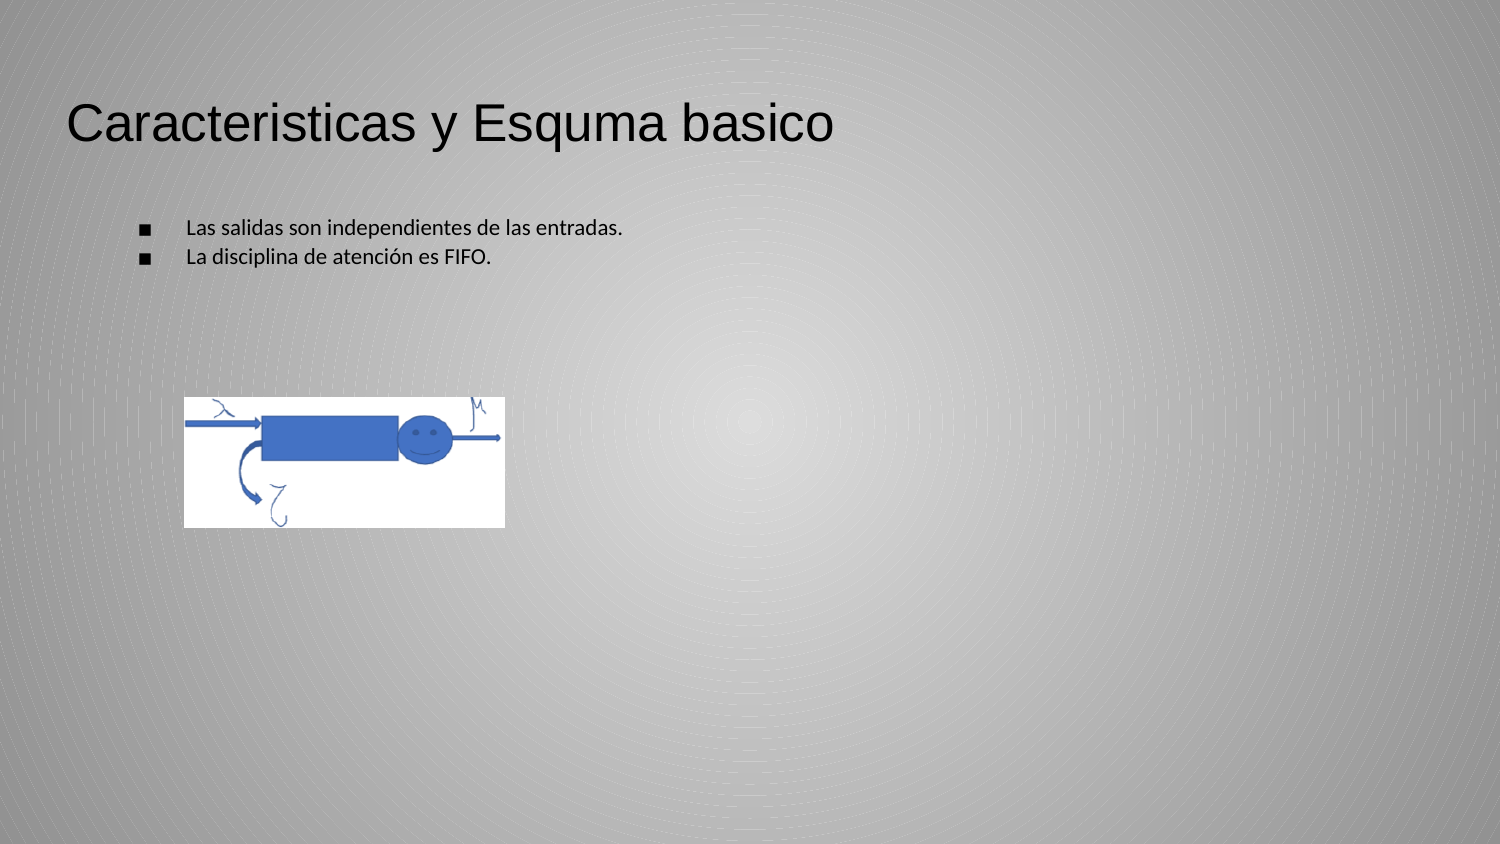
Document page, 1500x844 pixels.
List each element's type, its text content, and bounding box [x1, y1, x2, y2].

title Caracteristicas y Esquma basico [51, 72, 1449, 167]
list Las salidas son independientes de las entradas. La disciplina de atención es FIFO. [60, 195, 1458, 756]
picture [183, 397, 505, 528]
